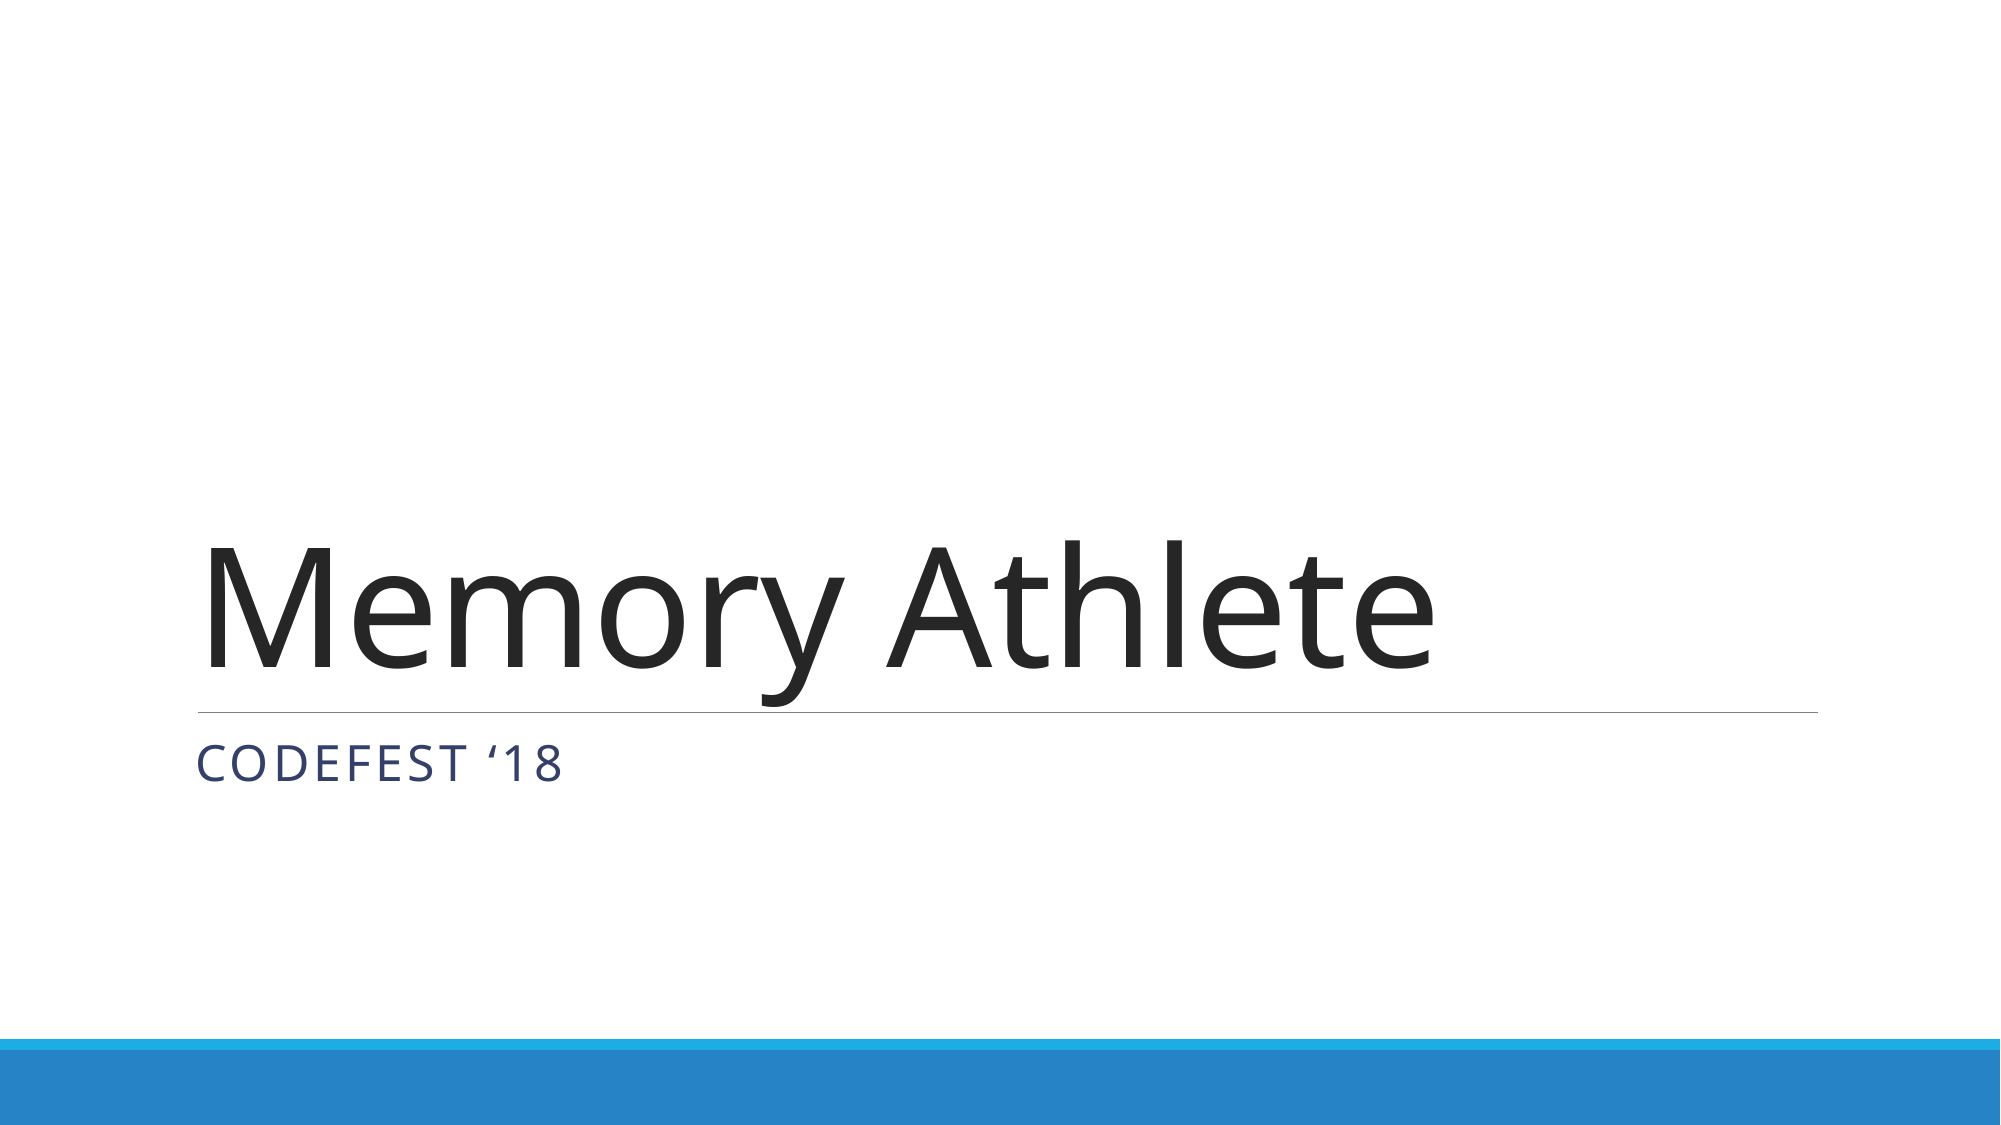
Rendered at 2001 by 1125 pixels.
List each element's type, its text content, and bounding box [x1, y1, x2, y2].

title Memory Athlete [180, 124, 1830, 710]
subtitle CODEFEST ‘18 [180, 730, 1831, 919]
